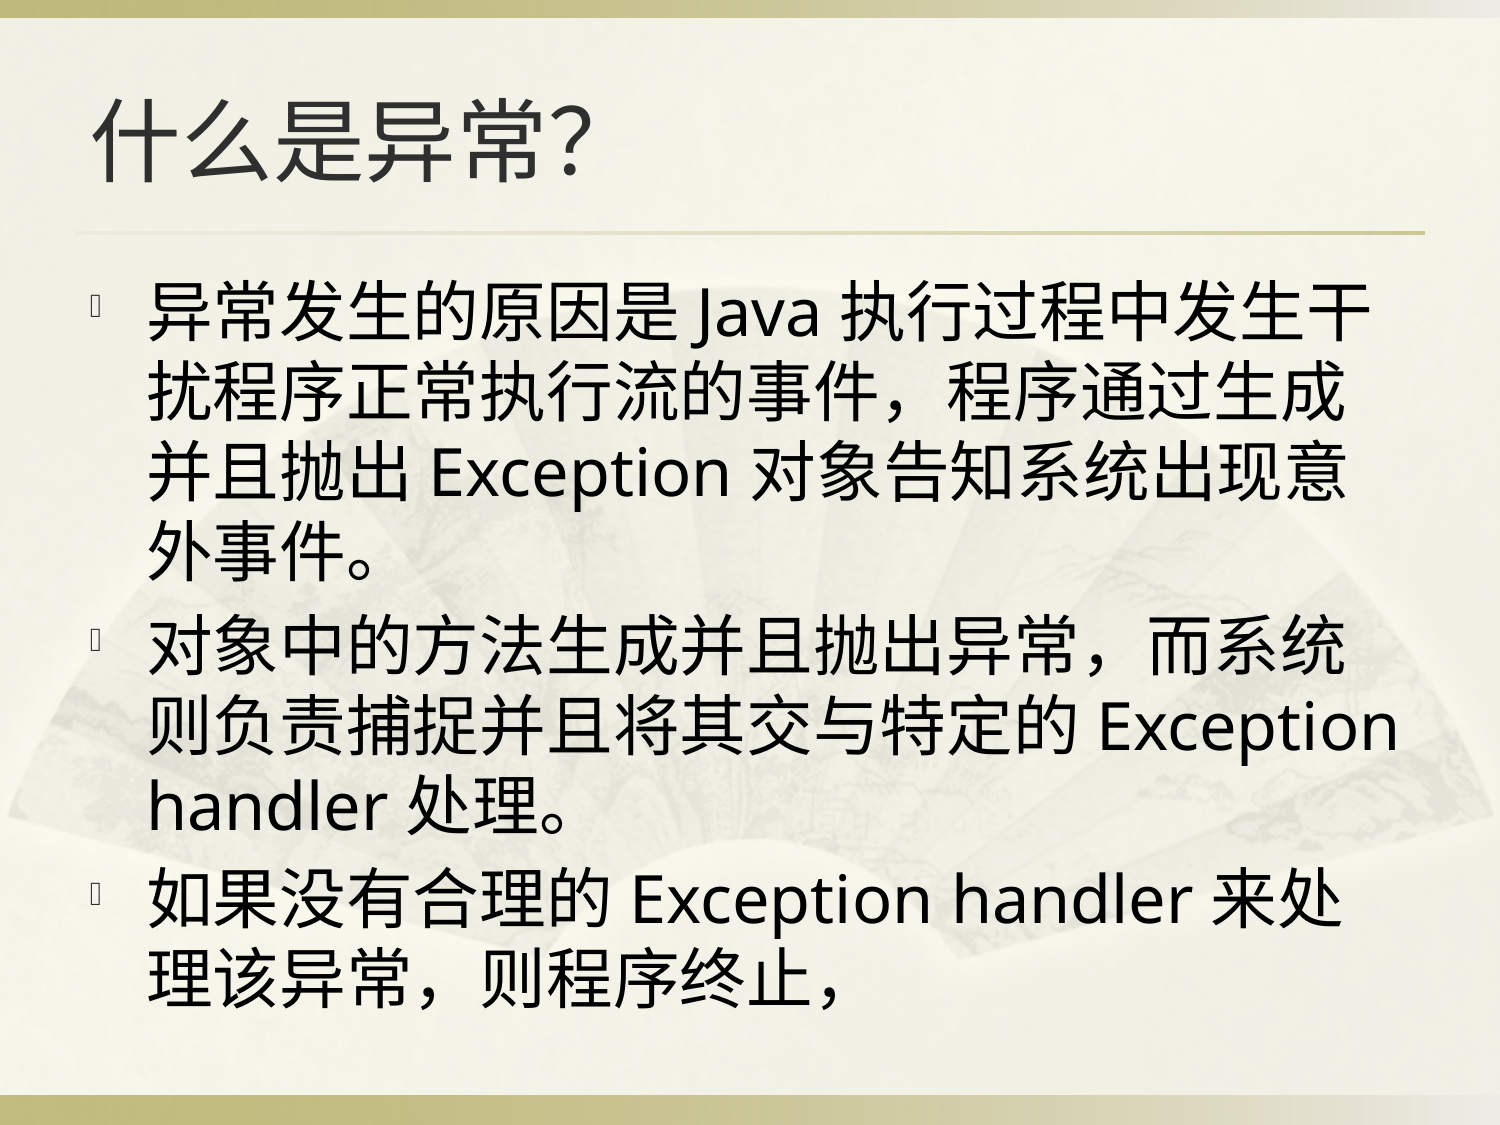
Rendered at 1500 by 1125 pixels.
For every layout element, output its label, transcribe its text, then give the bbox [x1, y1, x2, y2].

list 异常发生的原因是Java执行过程中发生干扰程序正常执行流的事件，程序通过生成并且抛出Exception对象告知系统出现意外事件。 对象中的方法生成并且抛出异常，而系统则负责捕捉并且将其交与特定的Exception handler处理。 如果没有合理的Exception handler来处理该异常，则程序终止， [75, 262, 1425, 1032]
title 什么是异常？ [75, 45, 1425, 233]
